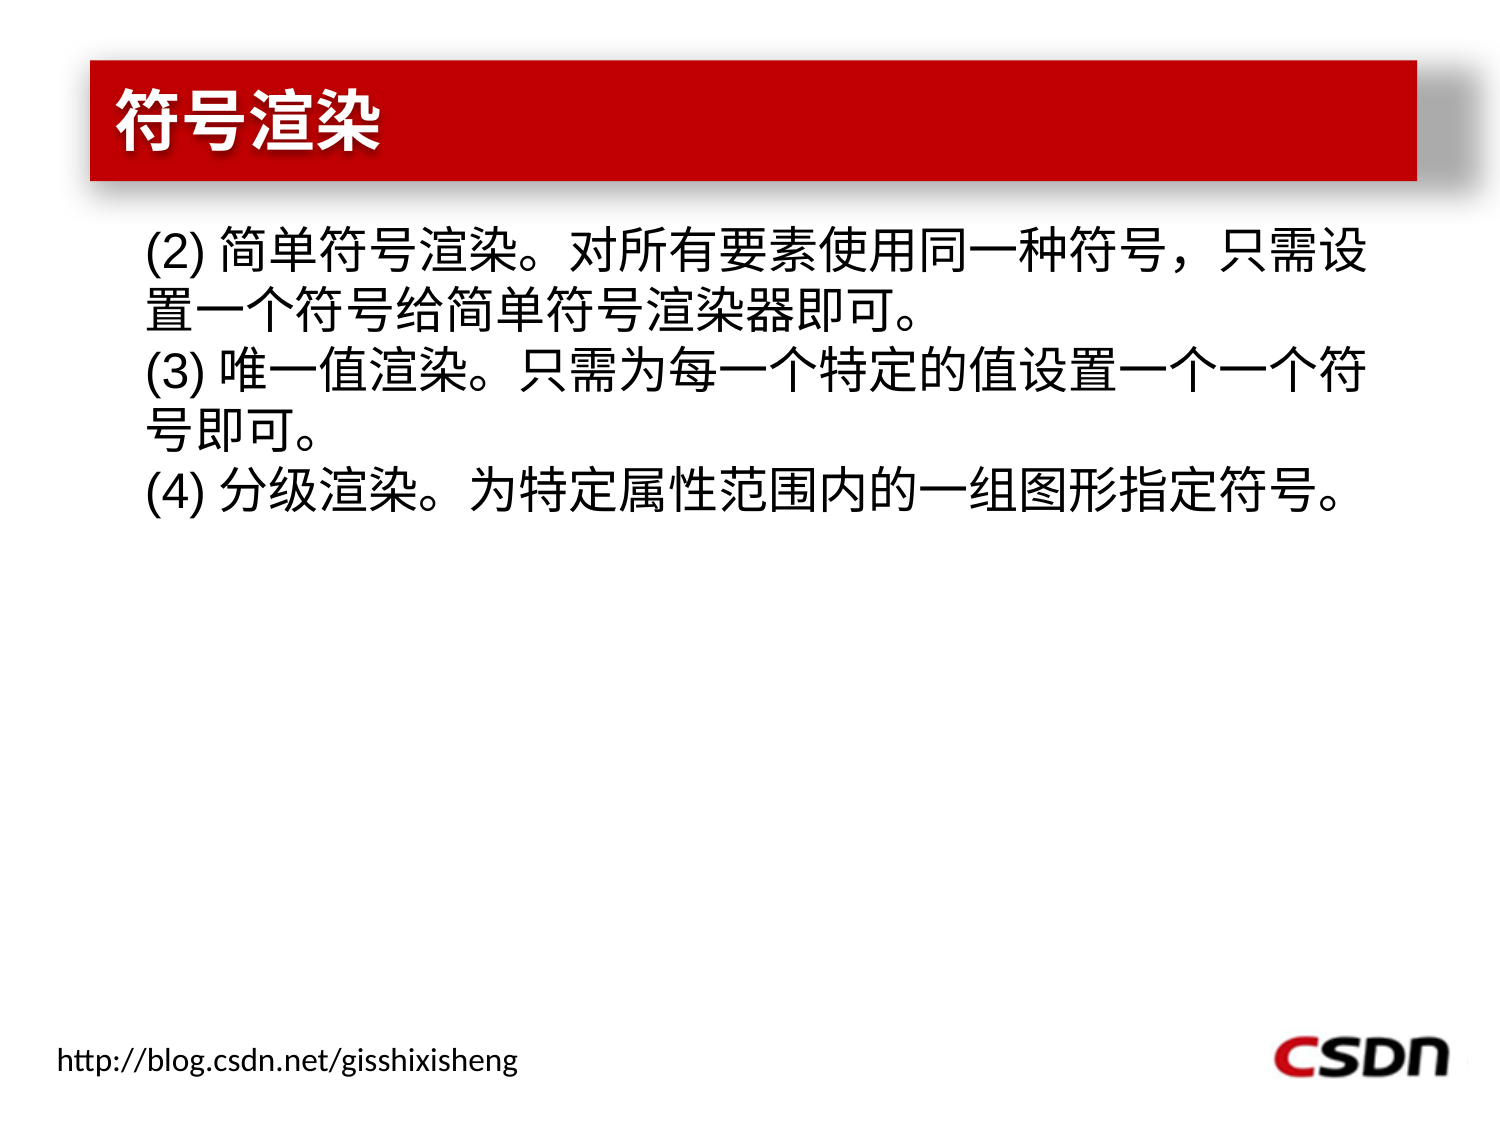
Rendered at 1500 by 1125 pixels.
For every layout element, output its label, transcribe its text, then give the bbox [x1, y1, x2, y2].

picture [1240, 1004, 1468, 1088]
text_box http://blog.csdn.net/gisshixisheng [41, 1031, 656, 1086]
text_box (2)简单符号渲染。对所有要素使用同一种符号，只需设置一个符号给简单符号渲染器即可。 (3)唯一值渲染。只需为每一个特定的值设置一个一个符号即可。 (4)分级渲染。为特定属性范围内的一组图形指定符号。 [130, 211, 1395, 767]
text_box 符号渲染 [100, 71, 656, 167]
text_box [89, 59, 1418, 182]
